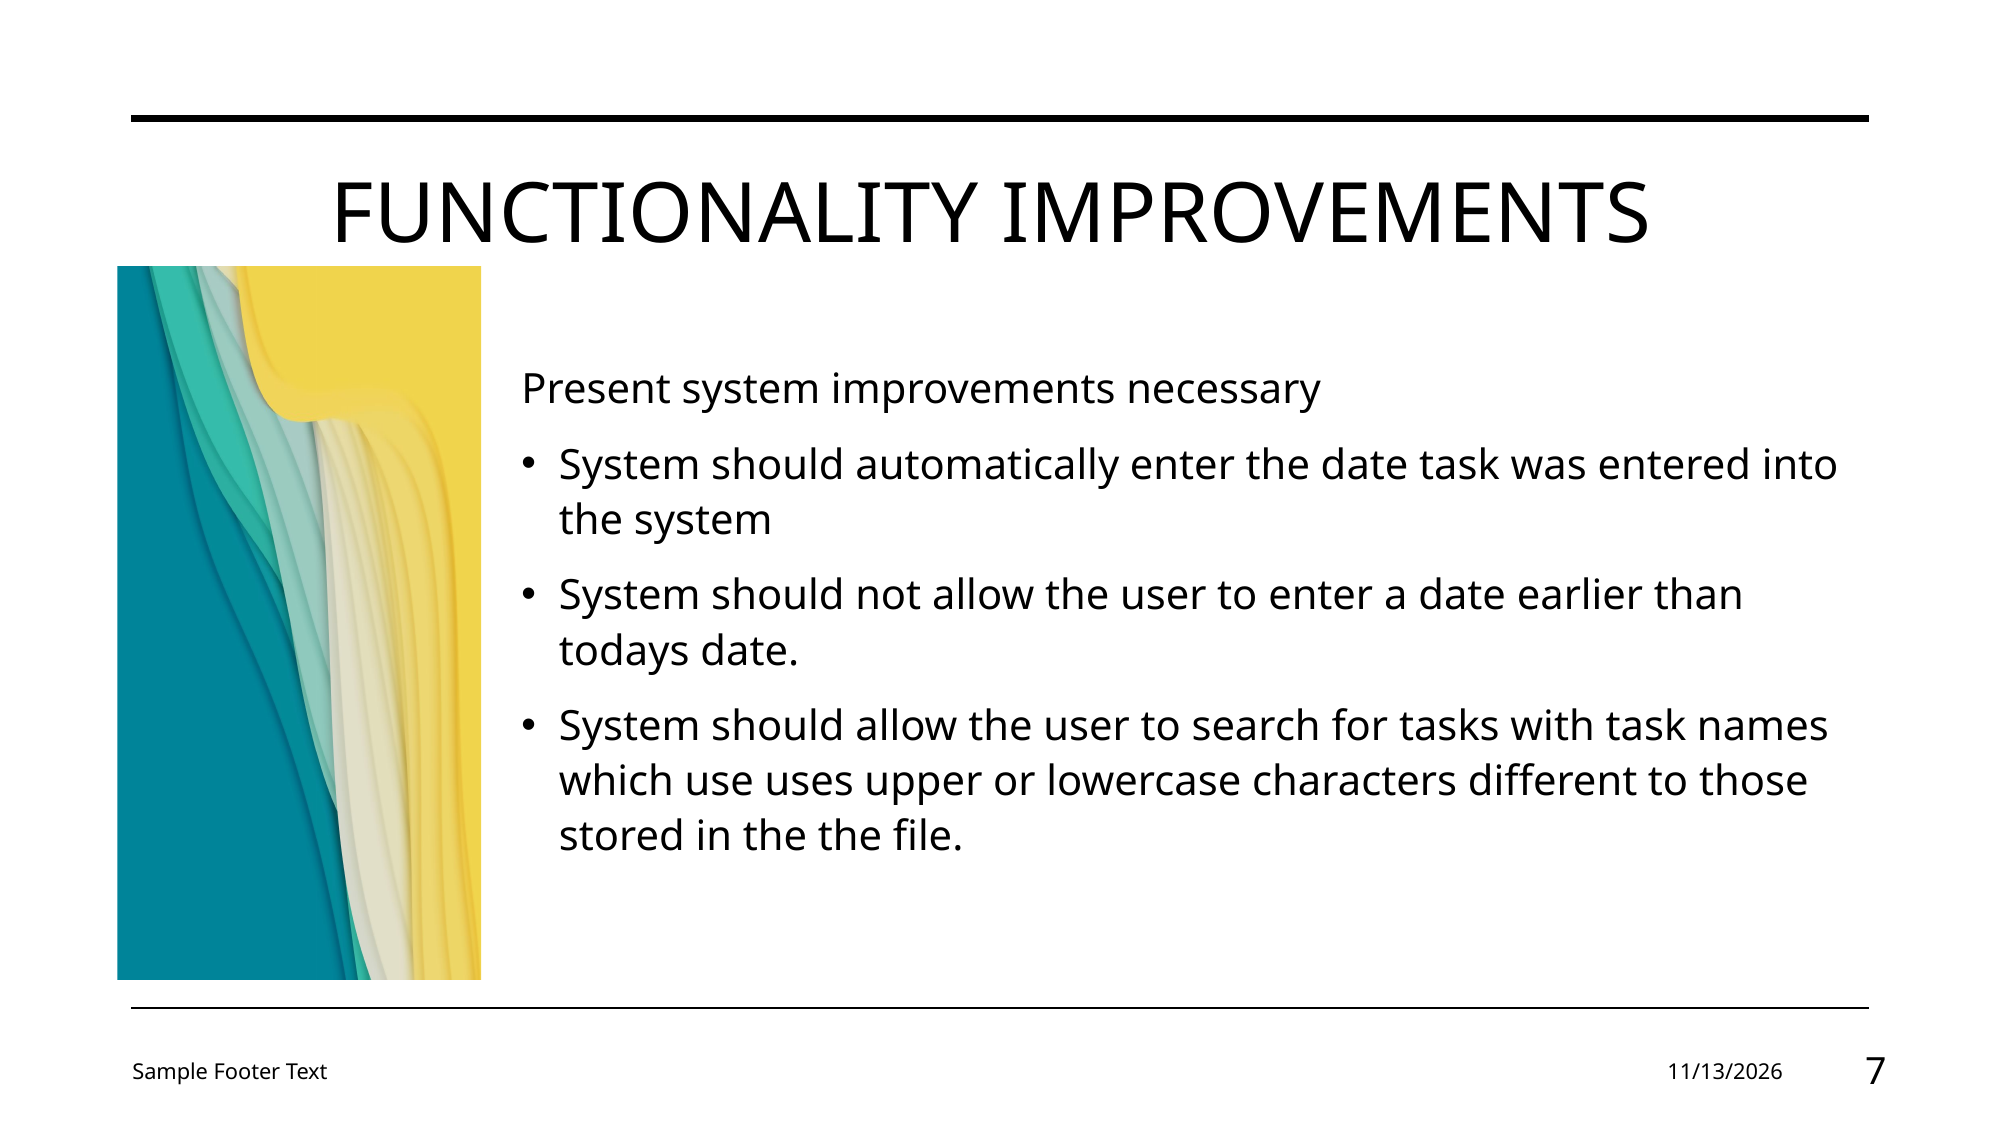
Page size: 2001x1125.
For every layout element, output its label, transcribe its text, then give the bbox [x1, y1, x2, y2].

slide_number 7 [1791, 1042, 1902, 1103]
footer Sample Footer Text [117, 1042, 862, 1103]
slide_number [1372, 1042, 1791, 1103]
list Present system improvements necessary System should automatically enter the date task was entered into the system System should not allow the user to enter a date earlier than todays date. System should allow the user to search for tasks with task names which use uses upper or lowercase characters different to those stored in the the file. [506, 349, 1869, 980]
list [117, 266, 482, 980]
title Functionality Improvements [114, 151, 1869, 337]
